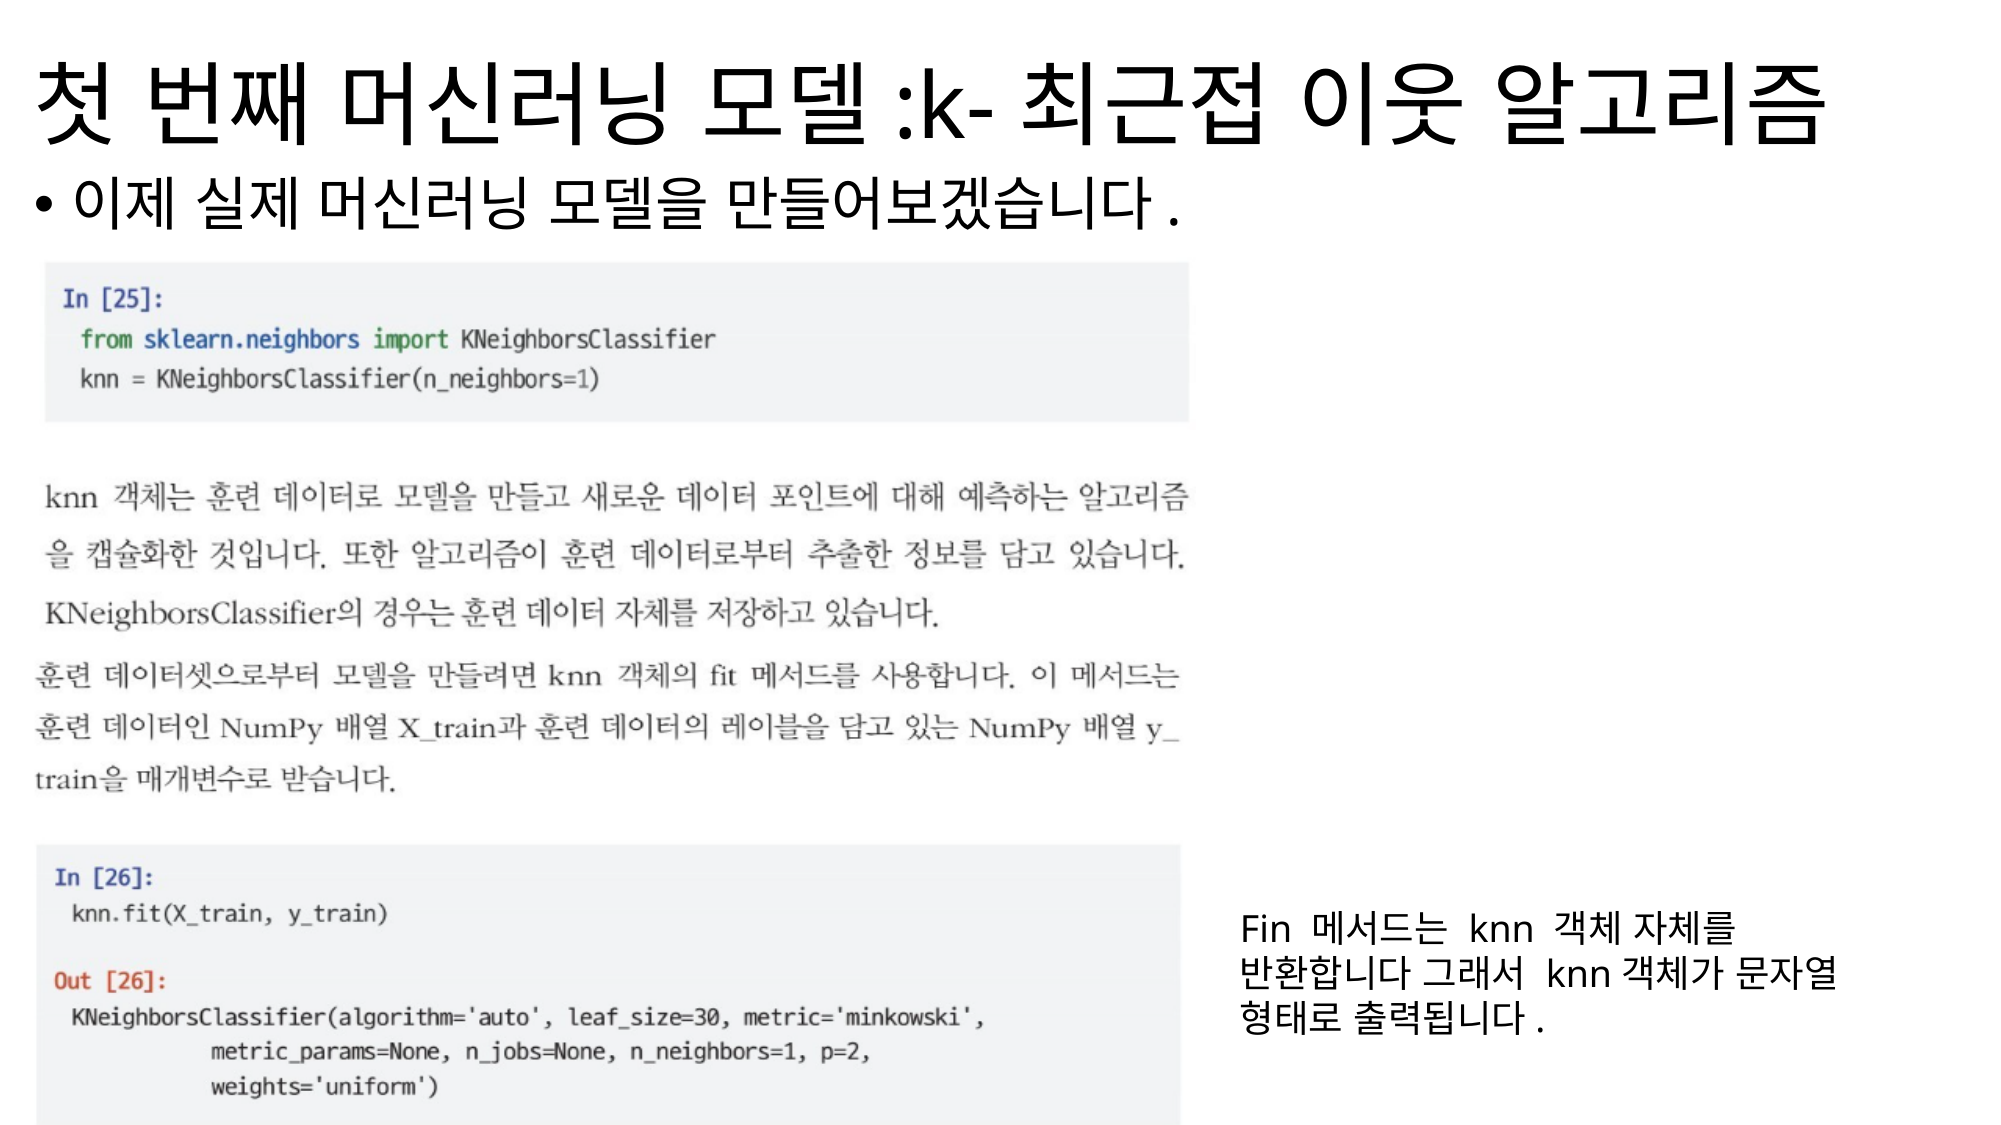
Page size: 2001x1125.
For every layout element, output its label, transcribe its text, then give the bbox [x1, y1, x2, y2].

list 이제 실제 머신러닝 모델을 만들어보겠습니다. [18, 167, 1744, 882]
text_box Fin 메서드는 knn 객체 자체를 반환합니다 그래서 knn객체가 문자열 형태로 출력됩니다. [1226, 897, 1882, 1048]
picture [18, 246, 1226, 1125]
title 첫 번째 머신러닝 모델:k-최근접 이웃 알고리즘 [18, 0, 2000, 218]
